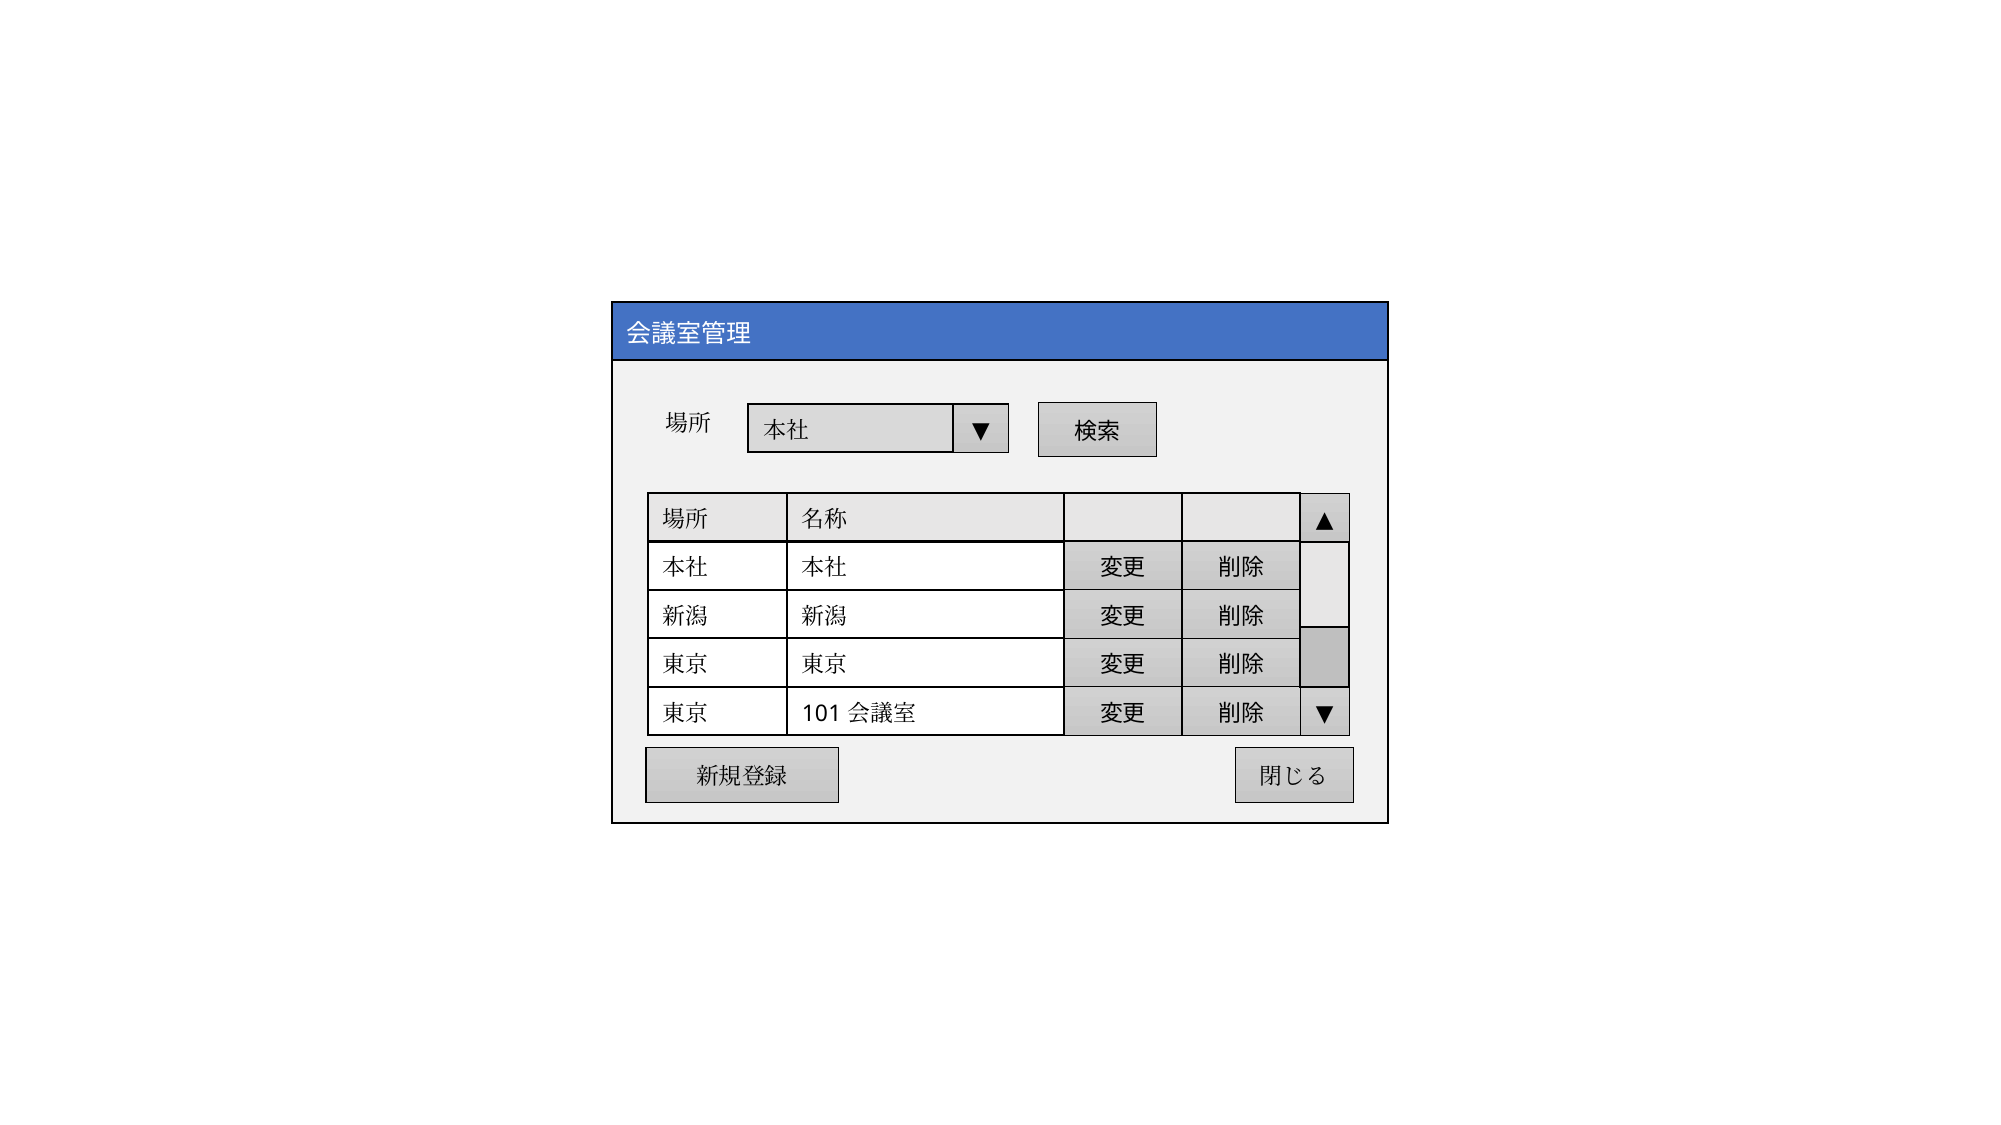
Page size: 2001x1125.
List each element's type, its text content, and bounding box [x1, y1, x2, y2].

text_box ▼ [953, 403, 1009, 453]
text_box 削除 [1183, 542, 1299, 589]
text_box 変更 [1065, 589, 1183, 638]
text_box 変更 [1065, 686, 1183, 736]
text_box 場所 [647, 492, 786, 542]
text_box 東京 [647, 686, 786, 736]
text_box 本社 [647, 542, 786, 589]
text_box [611, 359, 1389, 824]
text_box 新潟 [786, 589, 1065, 637]
text_box 本社 [786, 542, 1065, 589]
text_box [1183, 492, 1301, 542]
text_box 本社 [747, 403, 953, 453]
text_box 東京 [786, 637, 1065, 686]
text_box 会議室管理 [611, 301, 1389, 359]
text_box 閉じる [1235, 747, 1354, 803]
text_box [1299, 628, 1350, 688]
text_box 削除 [1183, 686, 1300, 736]
text_box 削除 [1183, 638, 1299, 686]
text_box 削除 [1183, 589, 1299, 638]
text_box 変更 [1065, 638, 1183, 686]
text_box ▲ [1300, 493, 1350, 541]
text_box 東京 [647, 637, 786, 686]
text_box ▼ [1300, 688, 1350, 736]
text_box 名称 [786, 492, 1065, 542]
text_box 場所 [650, 399, 728, 454]
text_box [1065, 492, 1183, 542]
text_box 新潟 [647, 589, 786, 637]
text_box 新規登録 [645, 747, 839, 803]
text_box 101会議室 [786, 686, 1065, 736]
text_box [1299, 541, 1350, 628]
text_box 検索 [1038, 402, 1157, 457]
text_box 変更 [1065, 542, 1183, 589]
